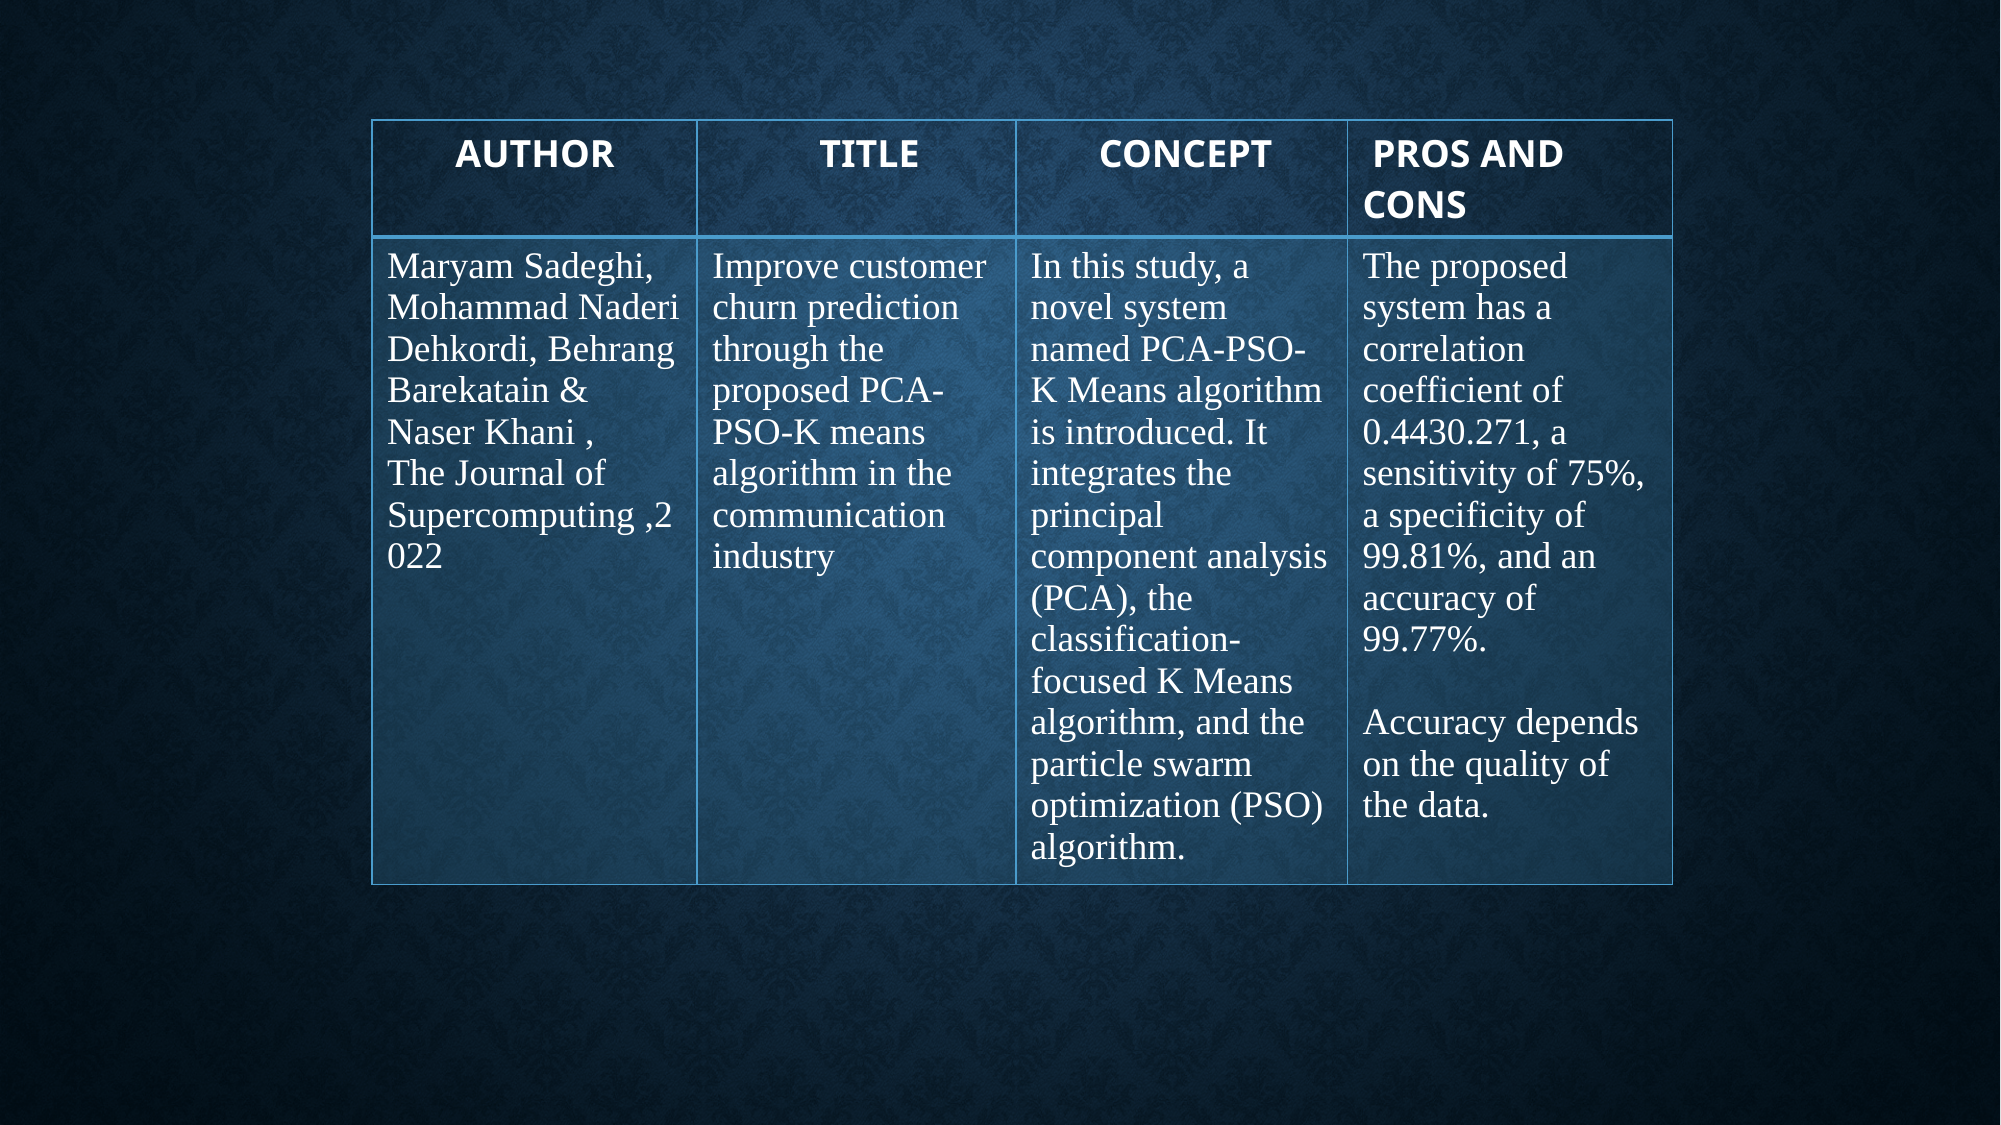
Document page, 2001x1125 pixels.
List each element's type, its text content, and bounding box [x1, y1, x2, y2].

table_cell Maryam Sadeghi, Mohammad Naderi Dehkordi, Behrang Barekatain & Naser Khani , The Journal of Supercomputing ,2022 [373, 239, 696, 884]
table_header TITLE [698, 121, 1015, 235]
table_cell In this study, a novel system named PCA-PSO-K Means algorithm is introduced. It integrates the principal component analysis (PCA), the classification-focused K Means algorithm, and the particle swarm optimization (PSO) algorithm. [1017, 239, 1347, 884]
table_header CONCEPT [1017, 121, 1347, 235]
table_cell Improve customer churn prediction through the proposed PCA-PSO-K means algorithm in the communication industry [698, 239, 1015, 884]
table_header AUTHOR [373, 121, 696, 235]
table_cell The proposed system has a correlation coefficient of 0.4430.271, a sensitivity of 75%, a specificity of 99.81%, and an accuracy of 99.77%. Accuracy depends on the quality of the data. [1348, 239, 1672, 884]
table_header PROS AND CONS [1348, 121, 1672, 235]
